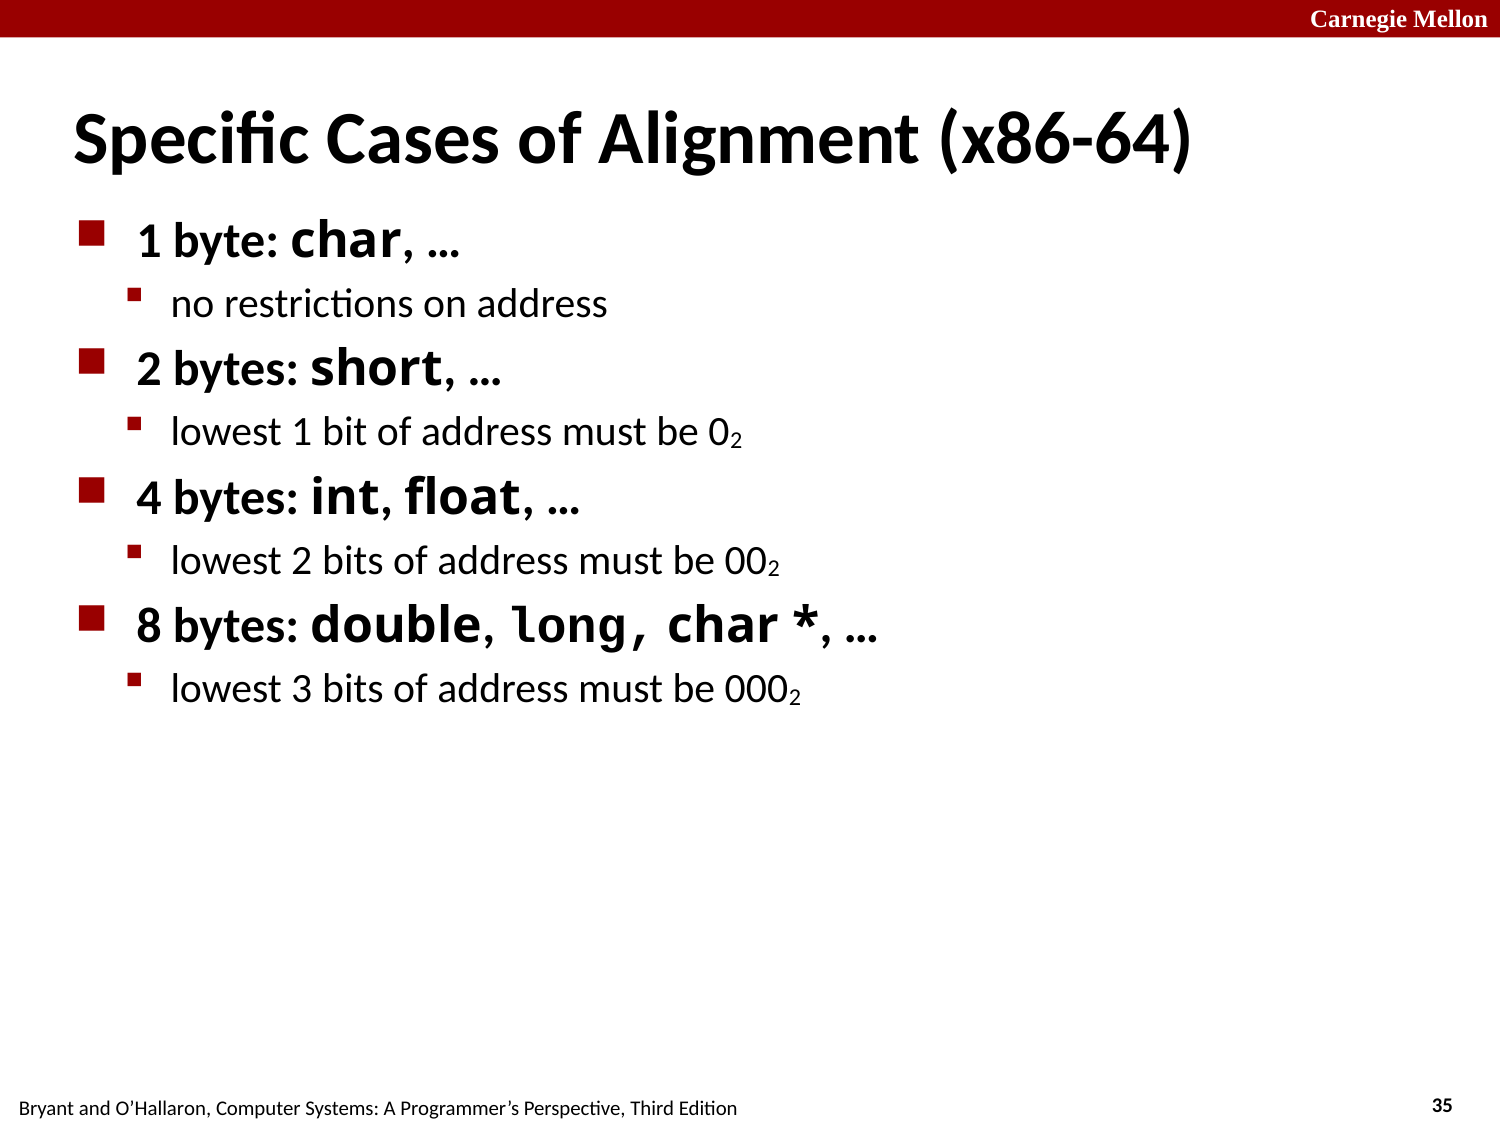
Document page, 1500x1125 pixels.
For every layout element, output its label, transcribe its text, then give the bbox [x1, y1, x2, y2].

title Specific Cases of Alignment (x86-64) [58, 71, 1305, 197]
list 1 byte: char, … no restrictions on address 2 bytes: short, … lowest 1 bit of address must be 02 4 bytes: int, float, … lowest 2 bits of address must be 002 8 bytes: double, long, char *, … lowest 3 bits of address must be 0002 [64, 199, 1361, 1016]
